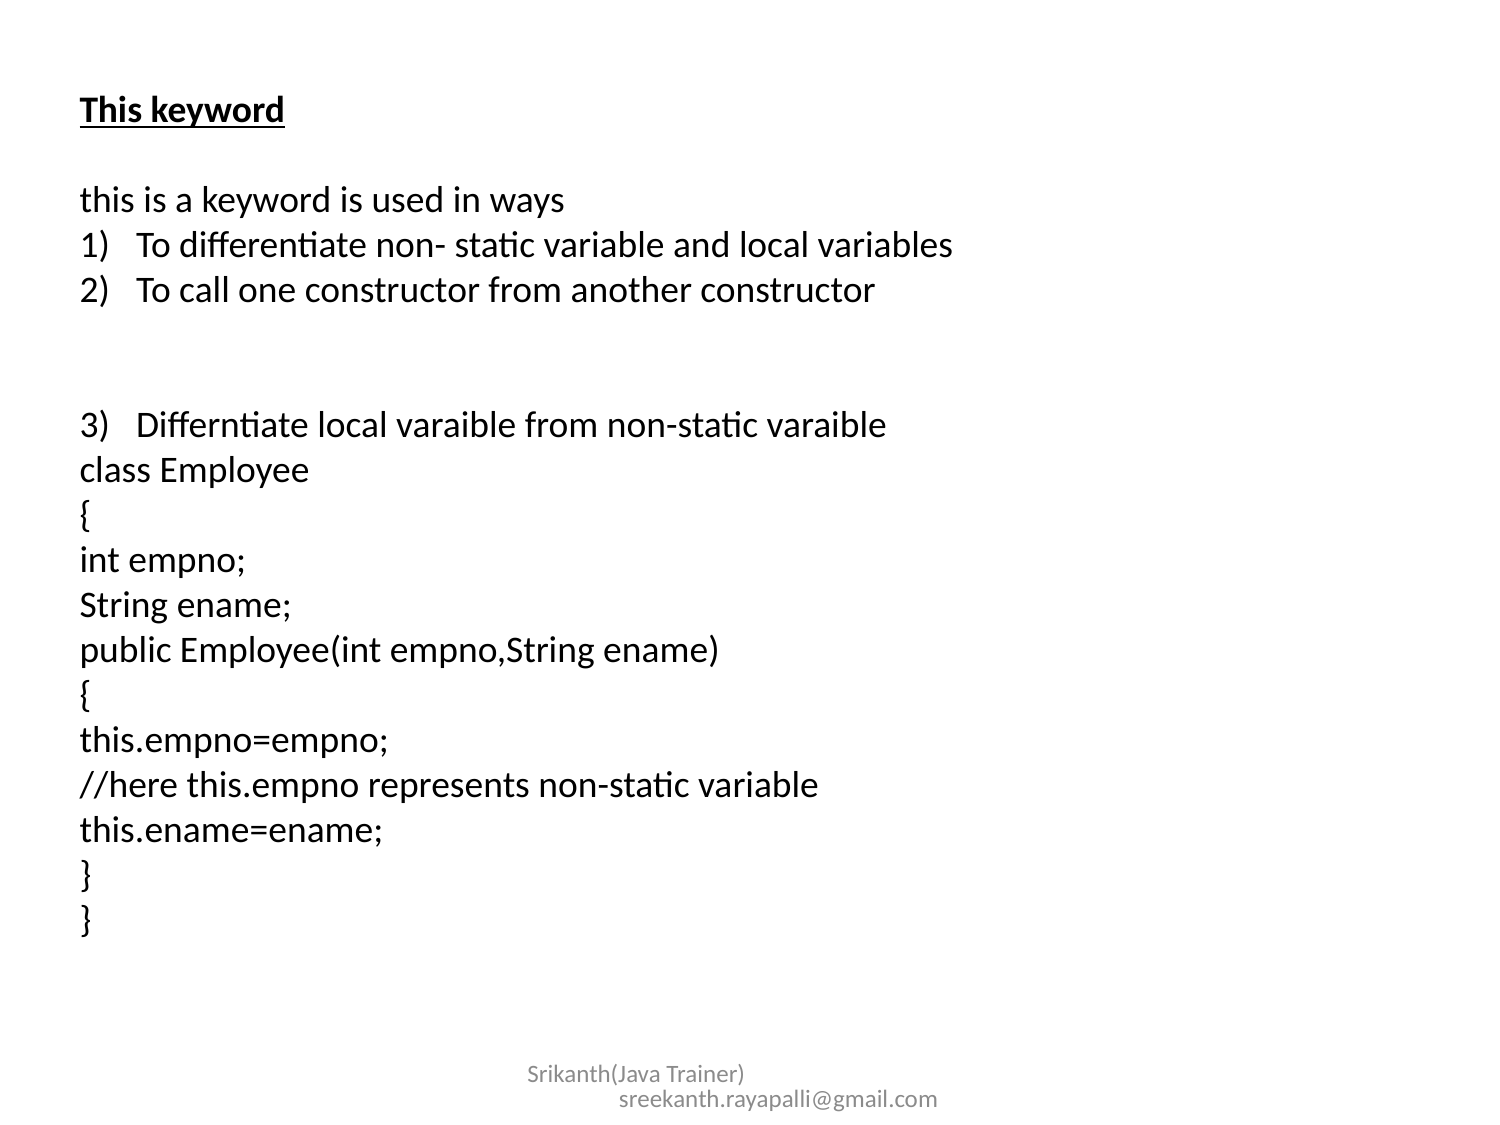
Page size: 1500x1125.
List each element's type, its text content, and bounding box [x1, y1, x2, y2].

footer Srikanth(Java Trainer) sreekanth.rayapalli@gmail.com [512, 1042, 988, 1103]
text_box This keyword this is a keyword is used in ways To differentiate non- static variable and local variables To call one constructor from another constructor Differntiate local varaible from non-static varaible class Employee { int empno; String ename; public Employee(int empno,String ename) { this.empno=empno; //here this.empno represents non-static variable this.ename=ename; } } [64, 78, 1424, 993]
